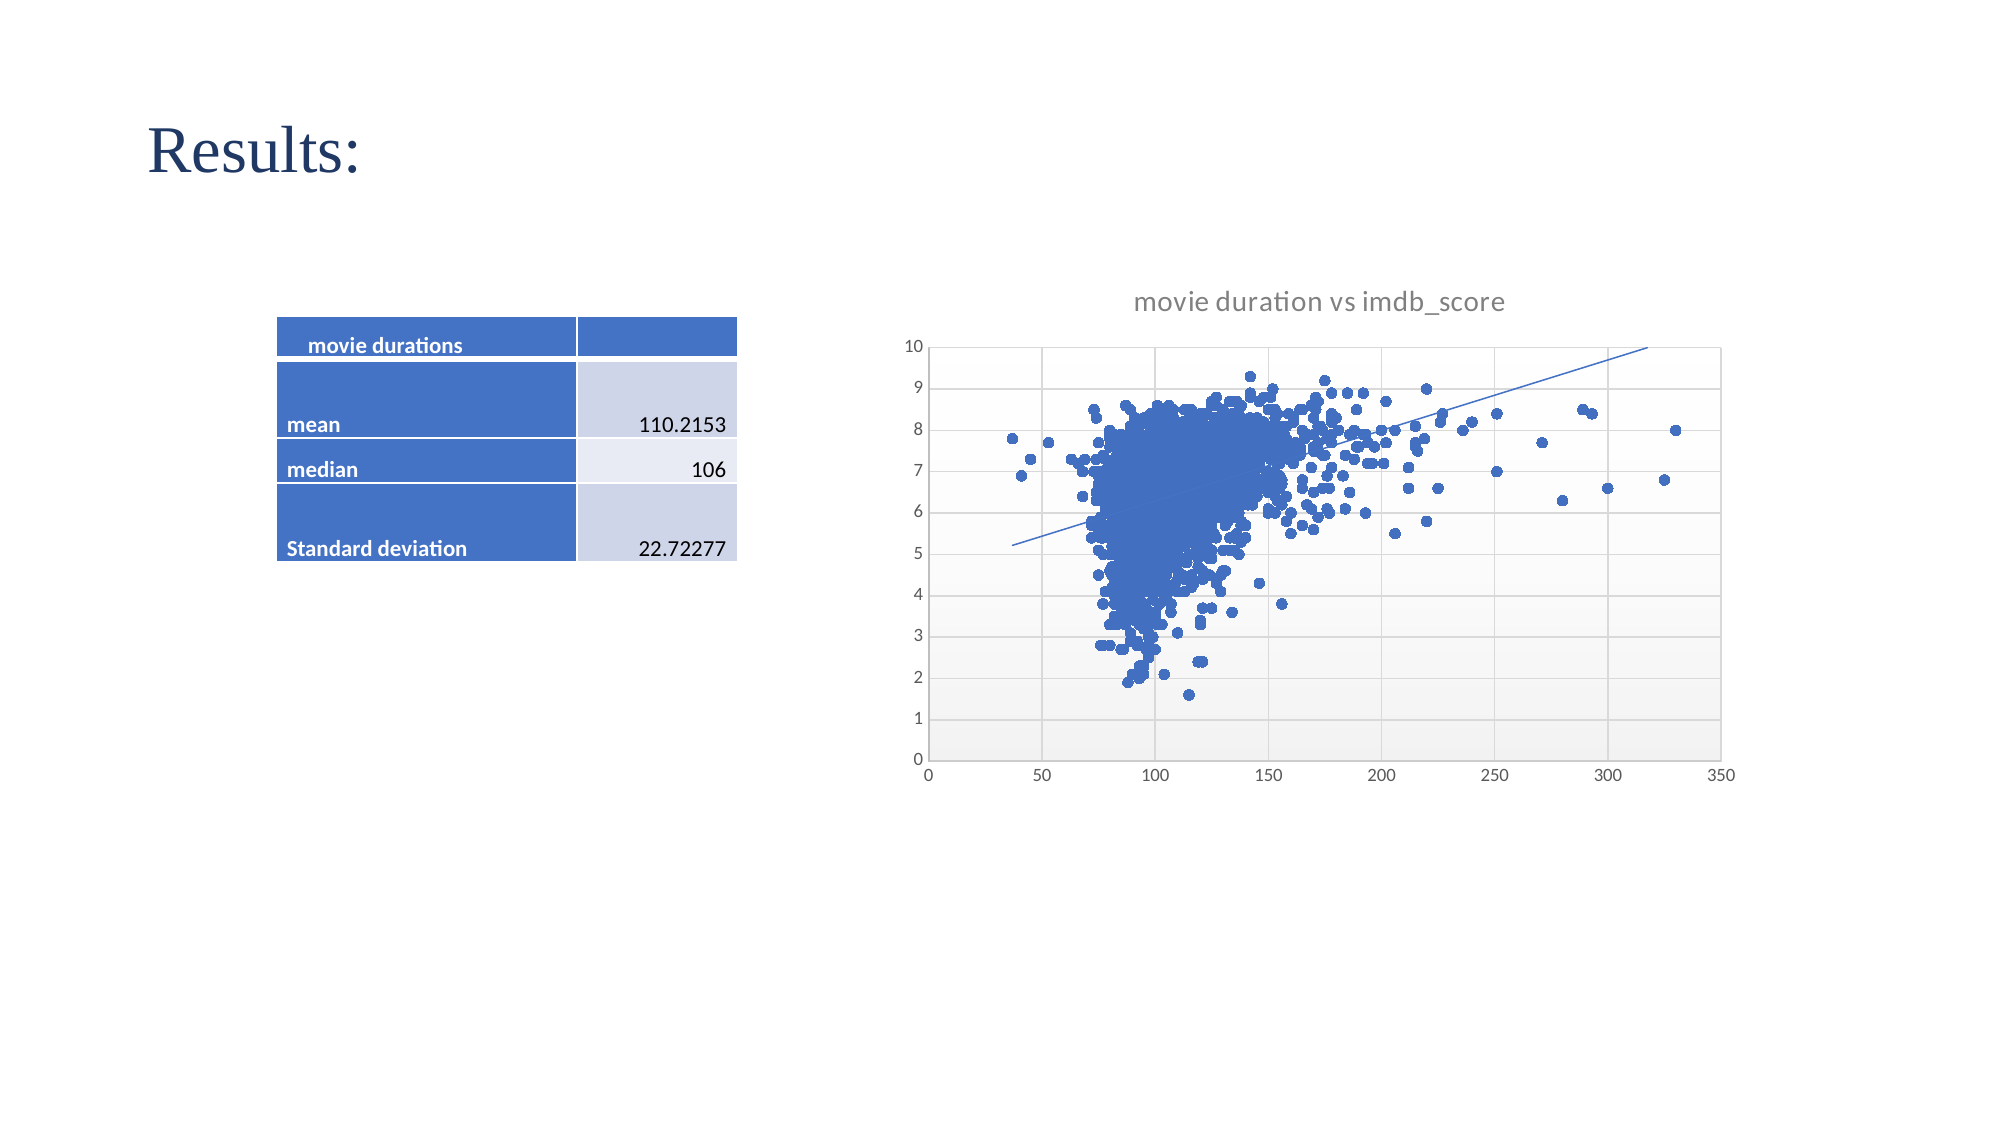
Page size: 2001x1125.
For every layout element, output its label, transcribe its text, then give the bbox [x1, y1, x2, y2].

chart [886, 261, 1753, 797]
table_cell 106 [578, 439, 737, 482]
table_header movie durations [277, 317, 576, 356]
table_cell Standard deviation [277, 484, 576, 561]
table_cell mean [277, 362, 576, 437]
table_cell median [277, 439, 576, 482]
table_cell 22.72277 [578, 484, 737, 561]
text_box Results: [131, 97, 378, 193]
table_cell 110.2153 [578, 362, 737, 437]
table_header [578, 317, 737, 356]
